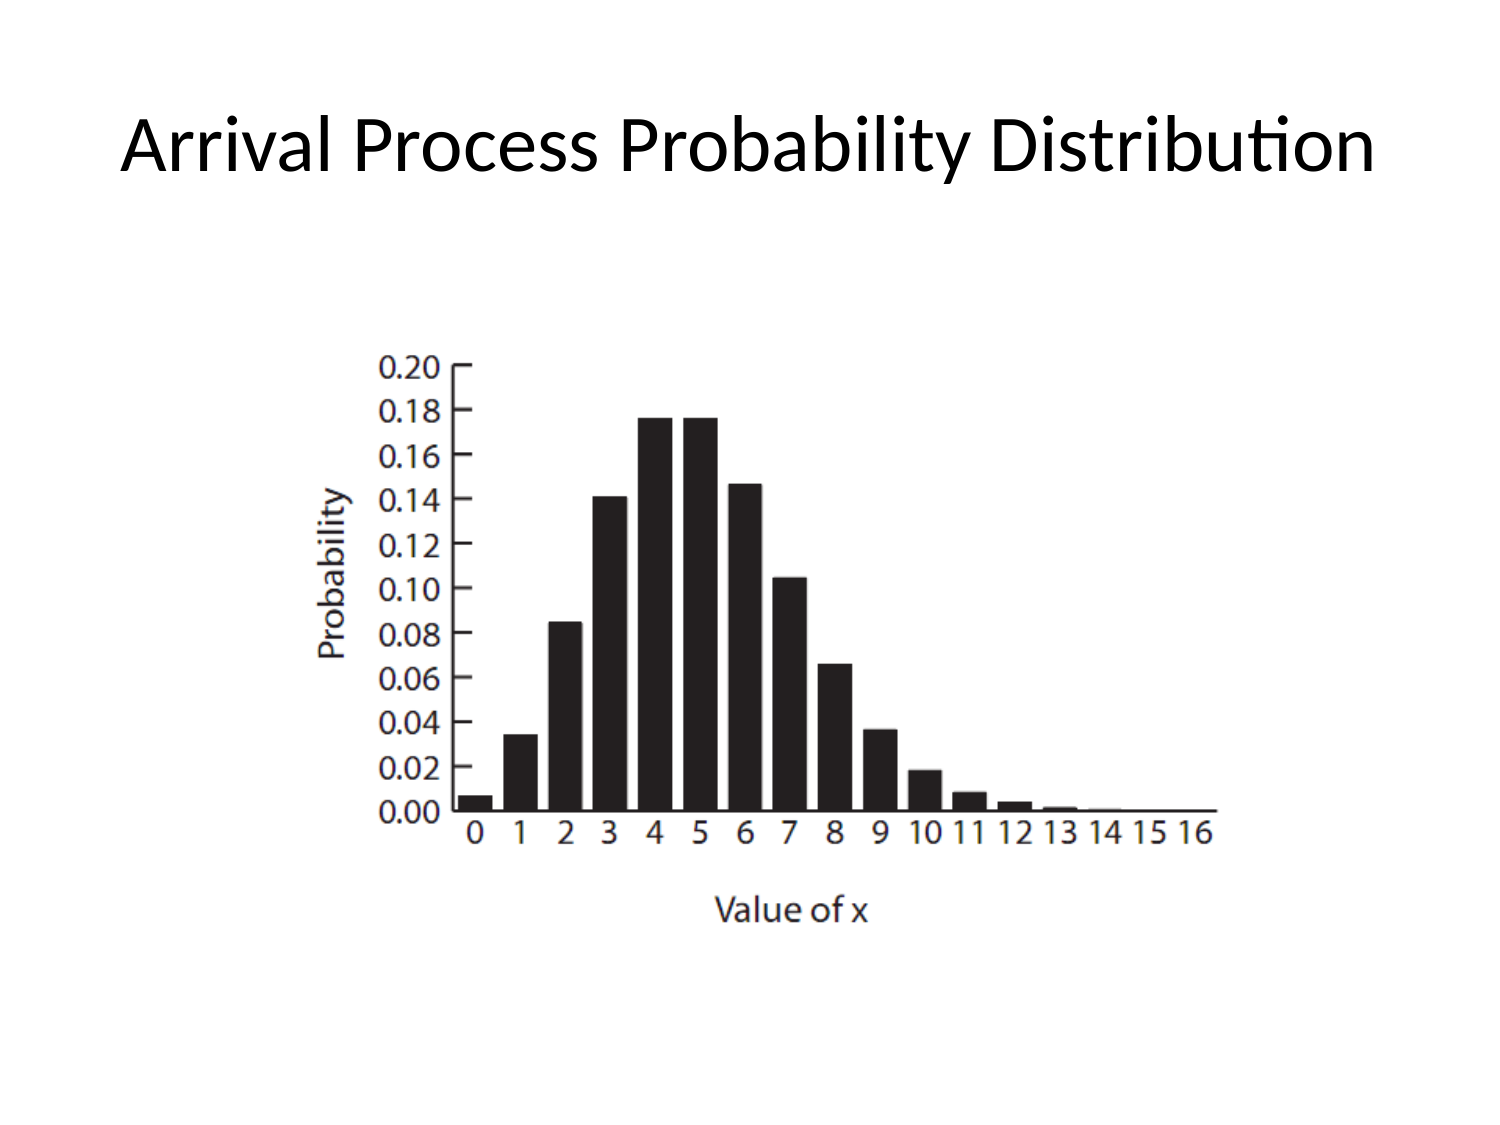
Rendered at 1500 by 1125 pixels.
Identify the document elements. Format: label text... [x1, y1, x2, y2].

picture [219, 307, 1281, 960]
text_box Arrival Process Probability Distribution [74, 45, 1425, 233]
